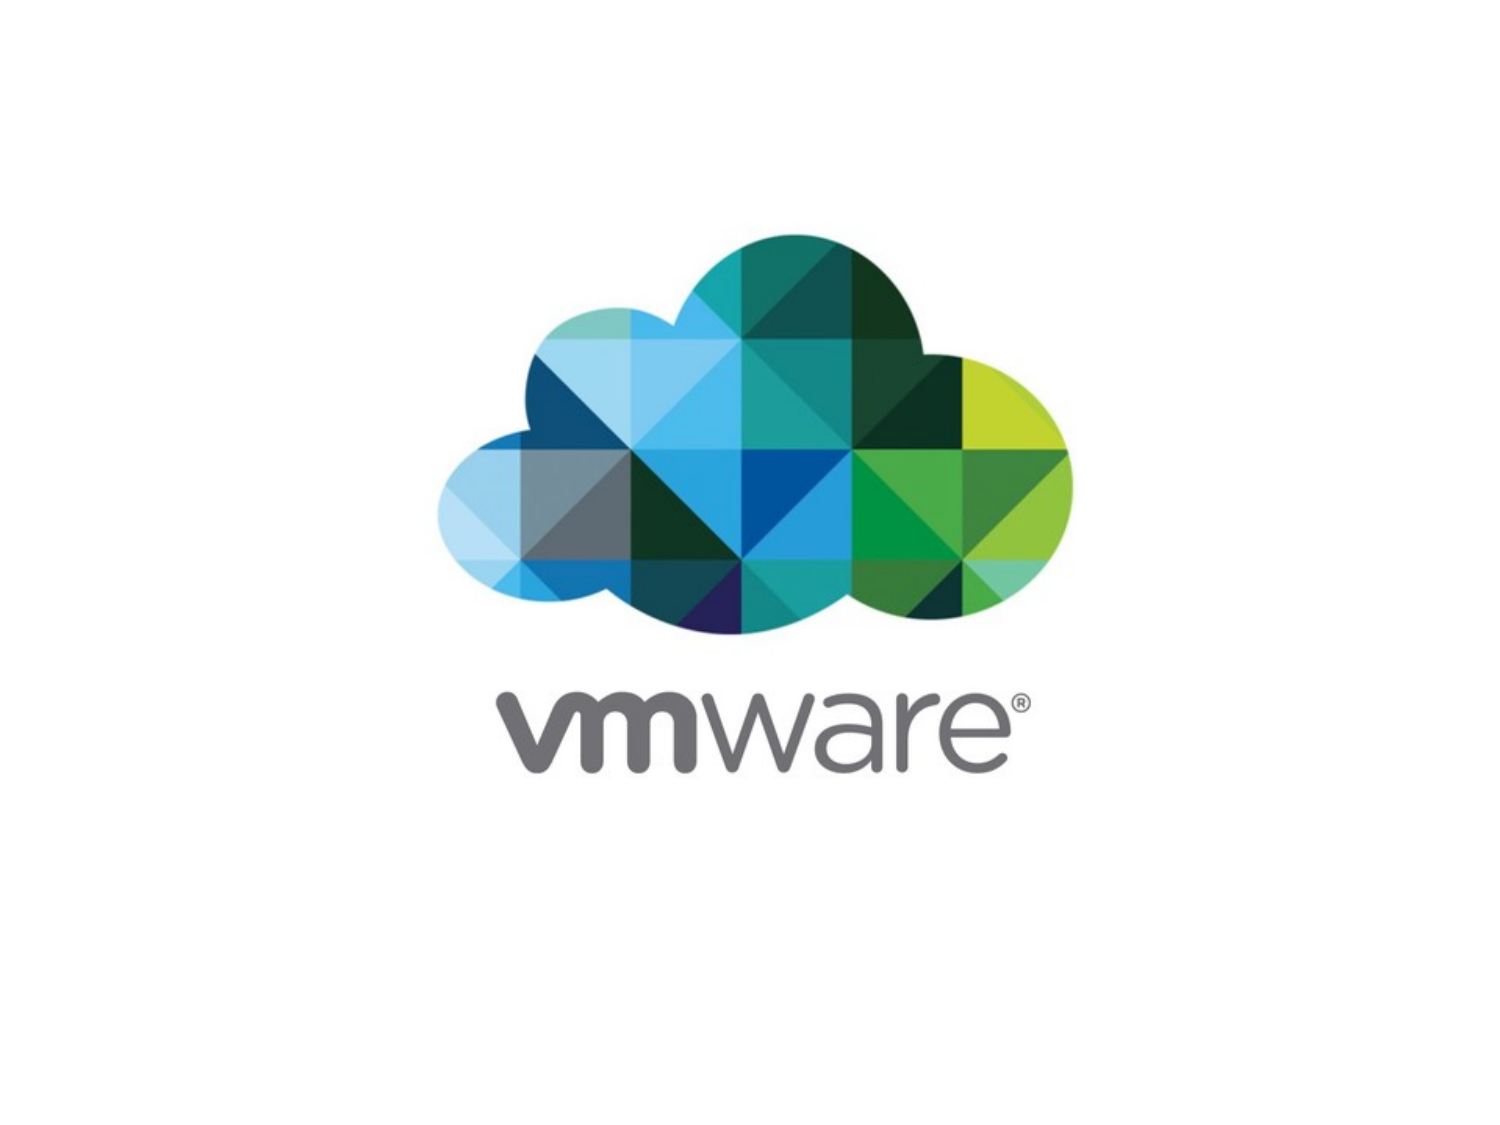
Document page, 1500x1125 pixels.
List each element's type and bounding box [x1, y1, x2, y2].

picture [174, 177, 1348, 838]
